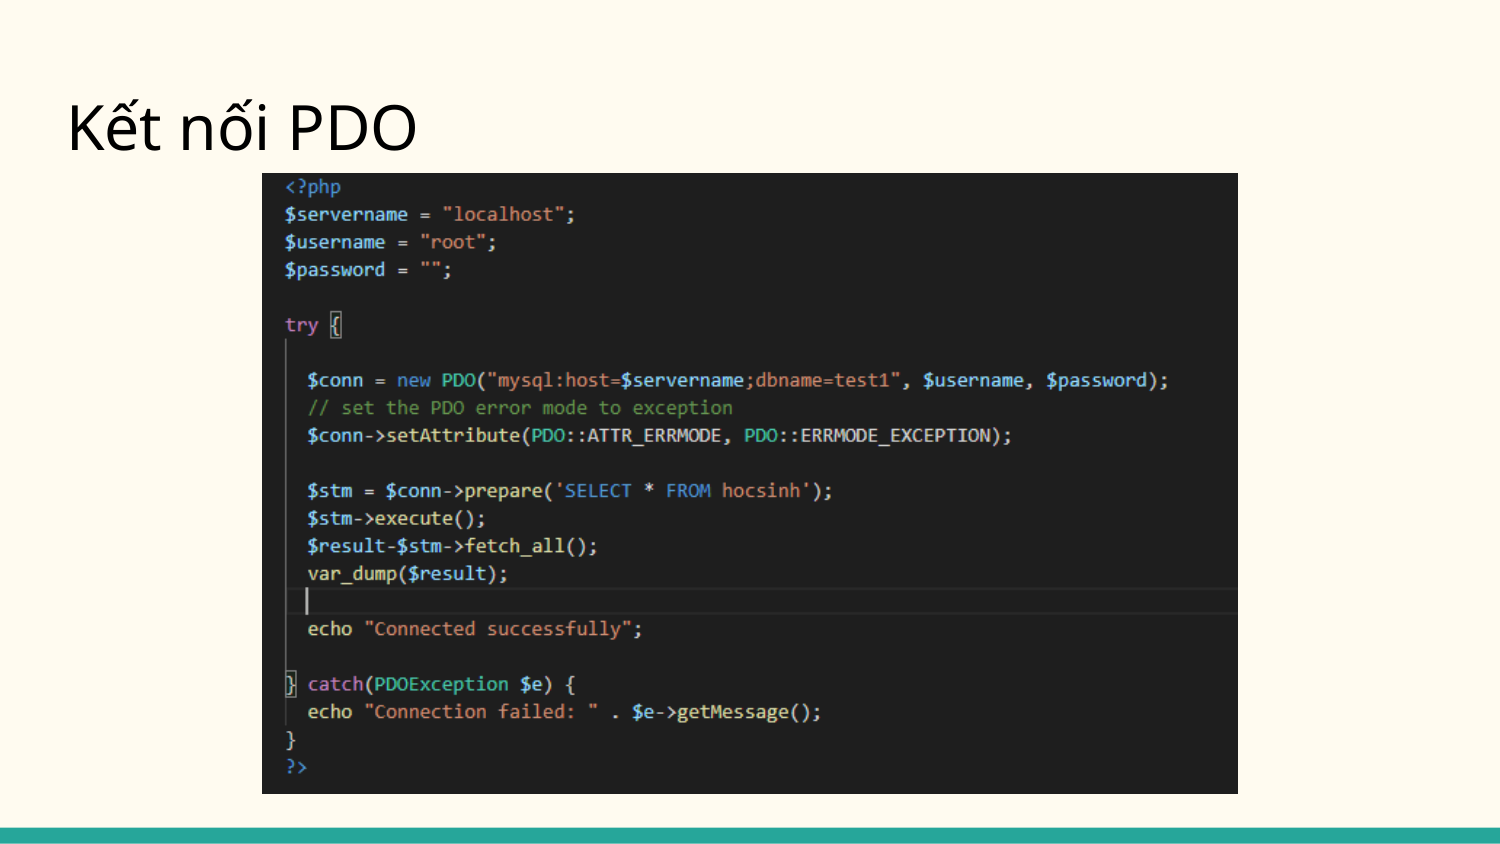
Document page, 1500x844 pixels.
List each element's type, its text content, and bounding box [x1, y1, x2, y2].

picture [262, 173, 1238, 794]
title Kết nối PDO [51, 72, 1449, 174]
